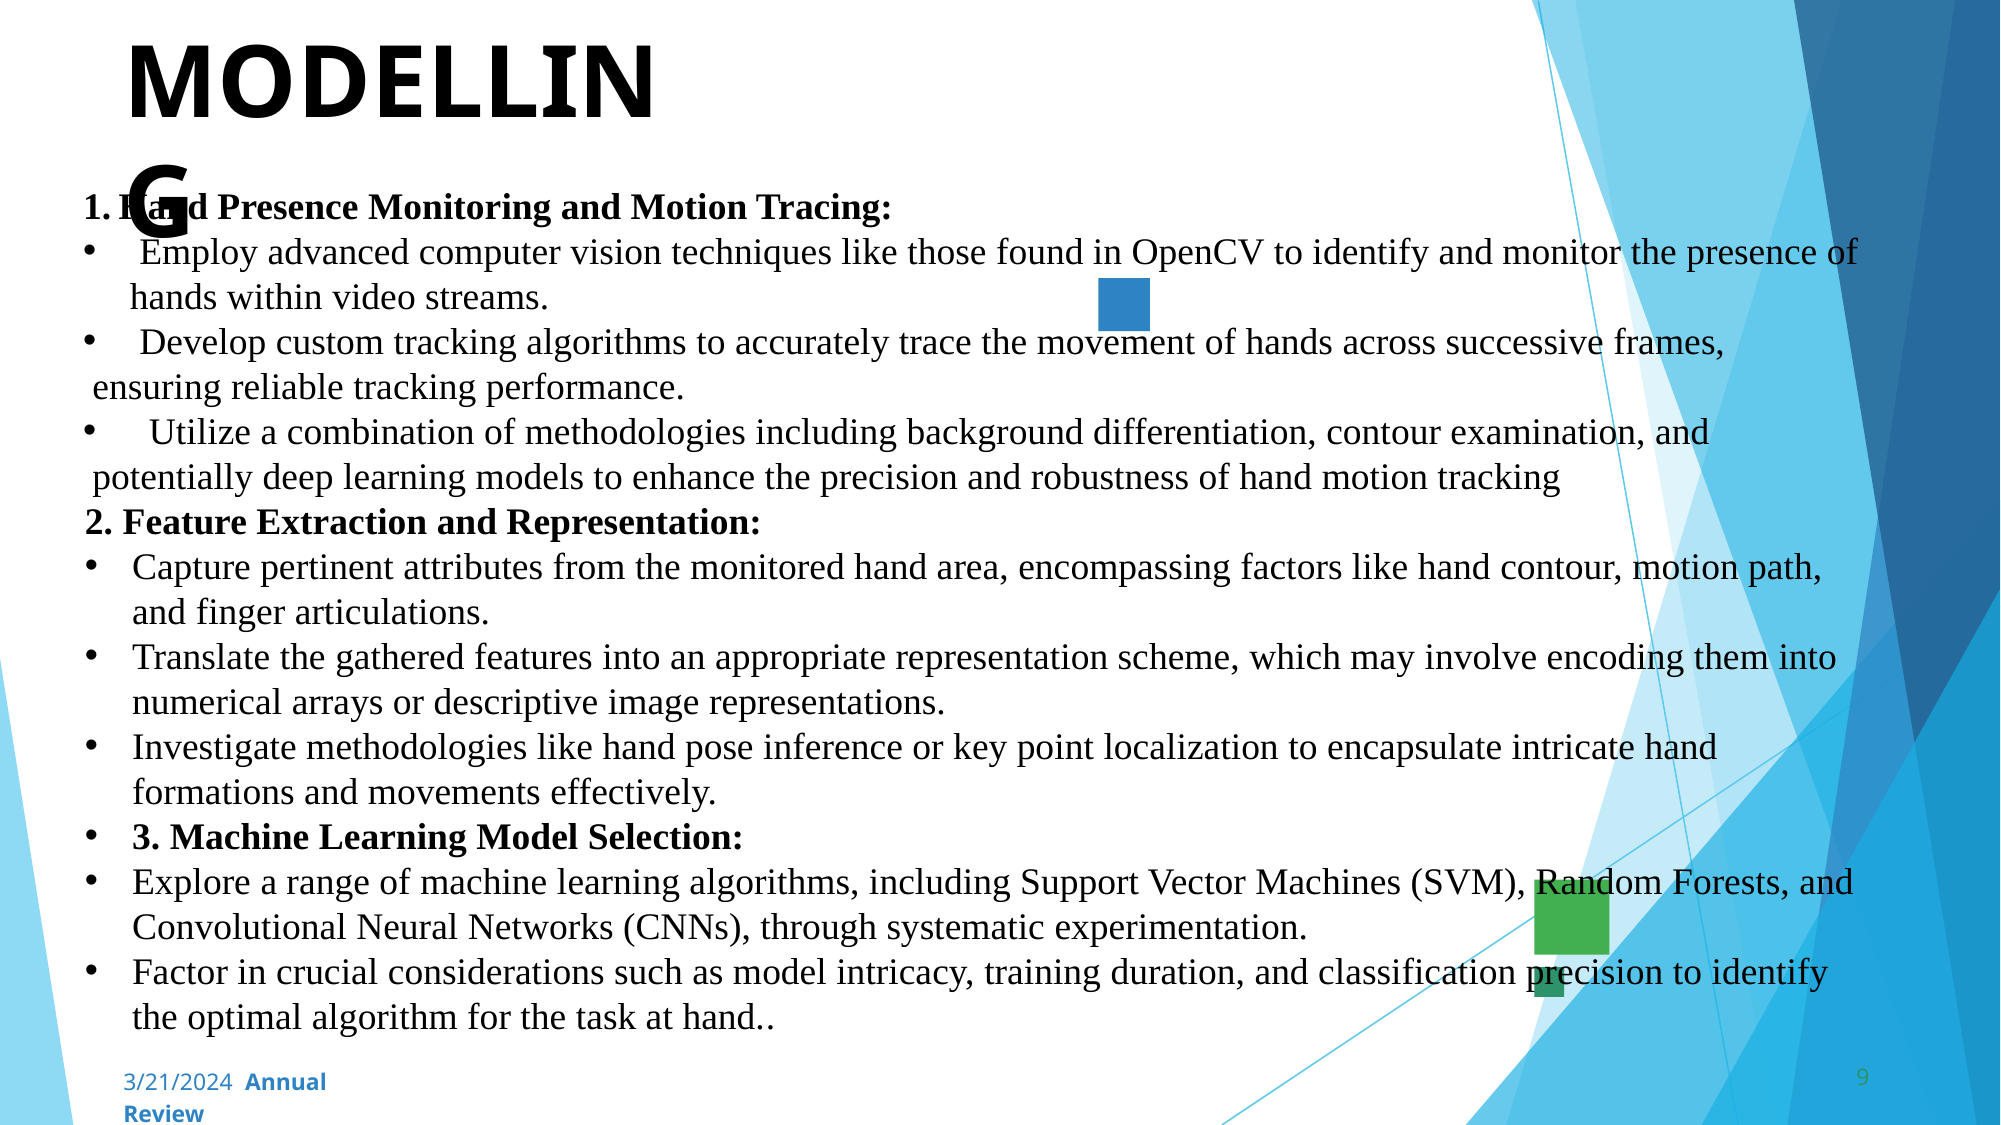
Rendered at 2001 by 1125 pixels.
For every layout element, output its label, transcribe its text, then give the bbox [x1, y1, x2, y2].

slide_number 9 [1849, 1061, 1890, 1125]
text_box 3/21/2024 Annual Review [123, 1063, 415, 1125]
title MODELLING [121, 15, 664, 258]
text_box Hand Presence Monitoring and Motion Tracing: Employ advanced computer vision techniques like those found in OpenCV to identify and monitor the presence of hands within video streams. Develop custom tracking algorithms to accurately trace the movement of hands across successive frames, ensuring reliable tracking performance. Utilize a combination of methodologies including background differentiation, contour examination, and potentially deep learning models to enhance the precision and robustness of hand motion tracking 2. Feature Extraction and Representation: Capture pertinent attributes from the monitored hand area, encompassing factors like hand contour, motion path, and finger articulations. Translate the gathered features into an appropriate representation scheme, which may involve encoding them into numerical arrays or descriptive image representations. Investigate methodologies like hand pose inference or key point localization to encapsulate intricate hand formations and movements effectively. 3. Machine Learning Model Selection: Explore a range of machine learning algorithms, including Support Vector Machines (SVM), Random Forests, and Convolutional Neural Networks (CNNs), through systematic experimentation. Factor in crucial considerations such as model intricacy, training duration, and classification precision to identify the optimal algorithm for the task at hand.. [83, 180, 1870, 1038]
